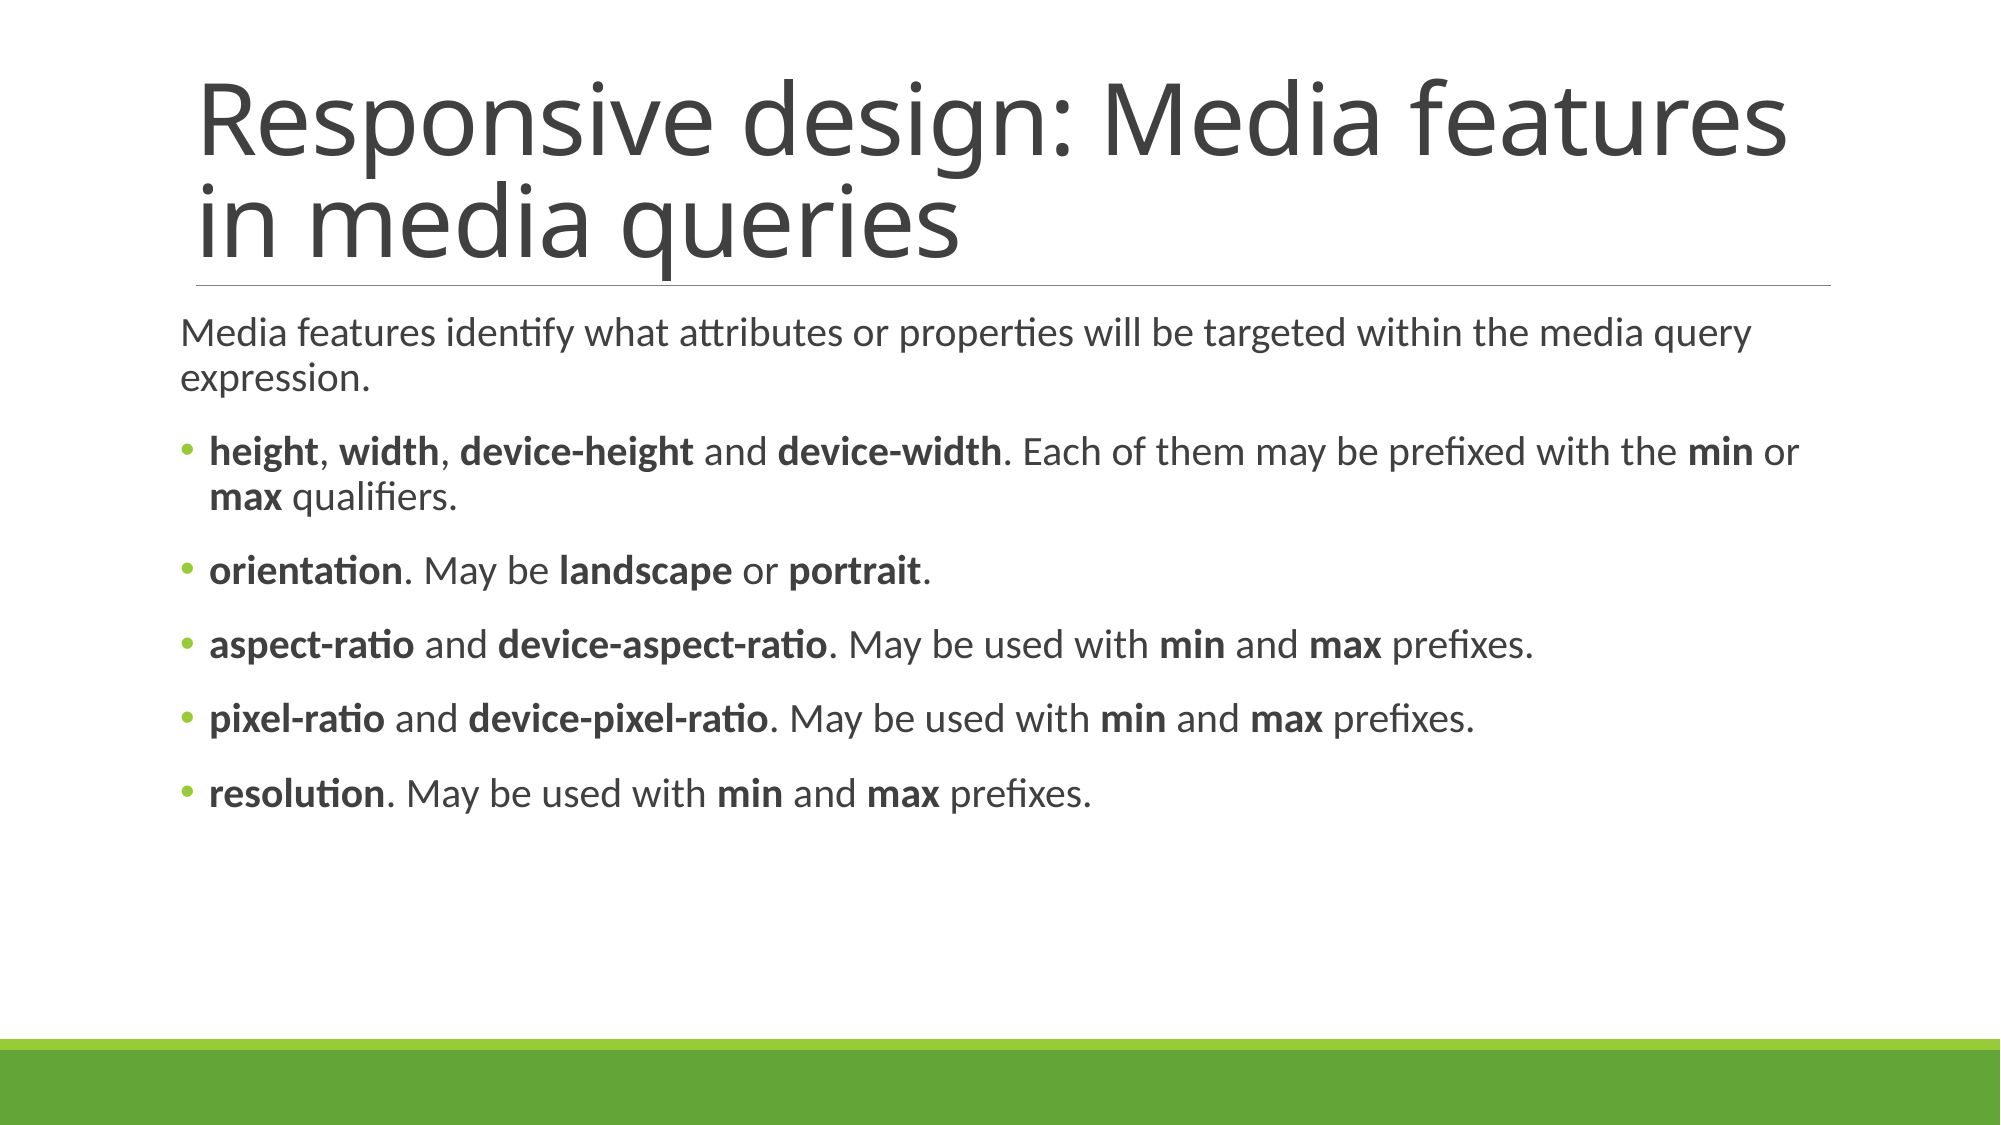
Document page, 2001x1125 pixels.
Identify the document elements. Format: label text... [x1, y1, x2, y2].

list Media features identify what attributes or properties will be targeted within the media query expression. height, width, device-height and device-width. Each of them may be prefixed with the min or max qualifiers. orientation. May be landscape or portrait. aspect-ratio and device-aspect-ratio. May be used with min and max prefixes. pixel-ratio and device-pixel-ratio. May be used with min and max prefixes. resolution. May be used with min and max prefixes. [180, 302, 1830, 963]
title Responsive design: Media features in media queries [180, 47, 1830, 285]
